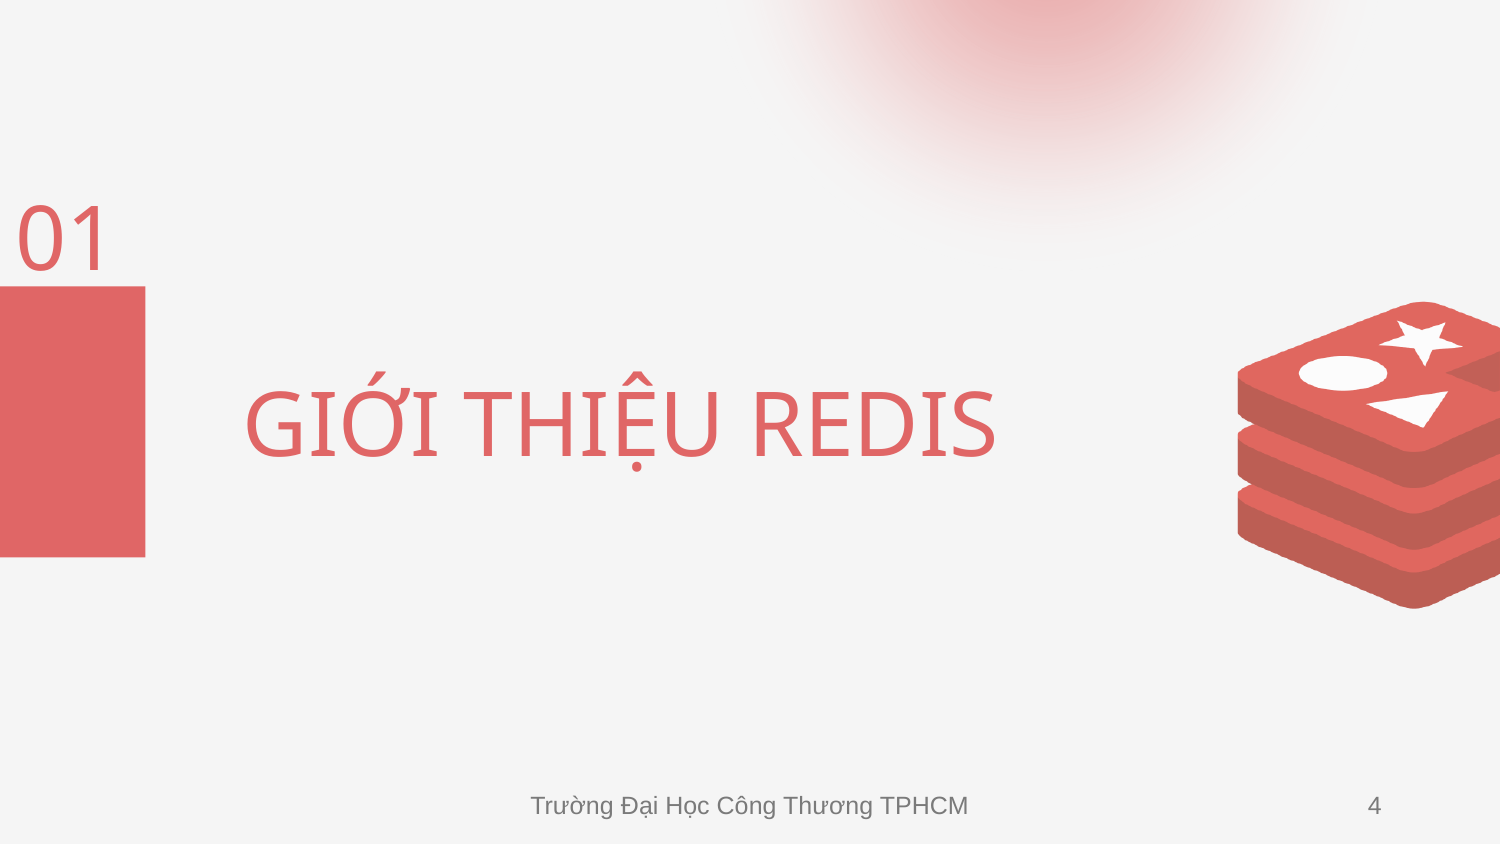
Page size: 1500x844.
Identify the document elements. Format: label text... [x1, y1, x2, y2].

picture [994, 163, 1500, 746]
title GIỚI THIỆU REDIS [227, 351, 988, 590]
table_cell RPUSH key value [value ...] [707, 0, 1385, 272]
footer Trường Đại Học Công Thương TPHCM [496, 782, 1004, 828]
title 01 [0, 175, 243, 294]
slide_number 4 [1059, 782, 1397, 828]
